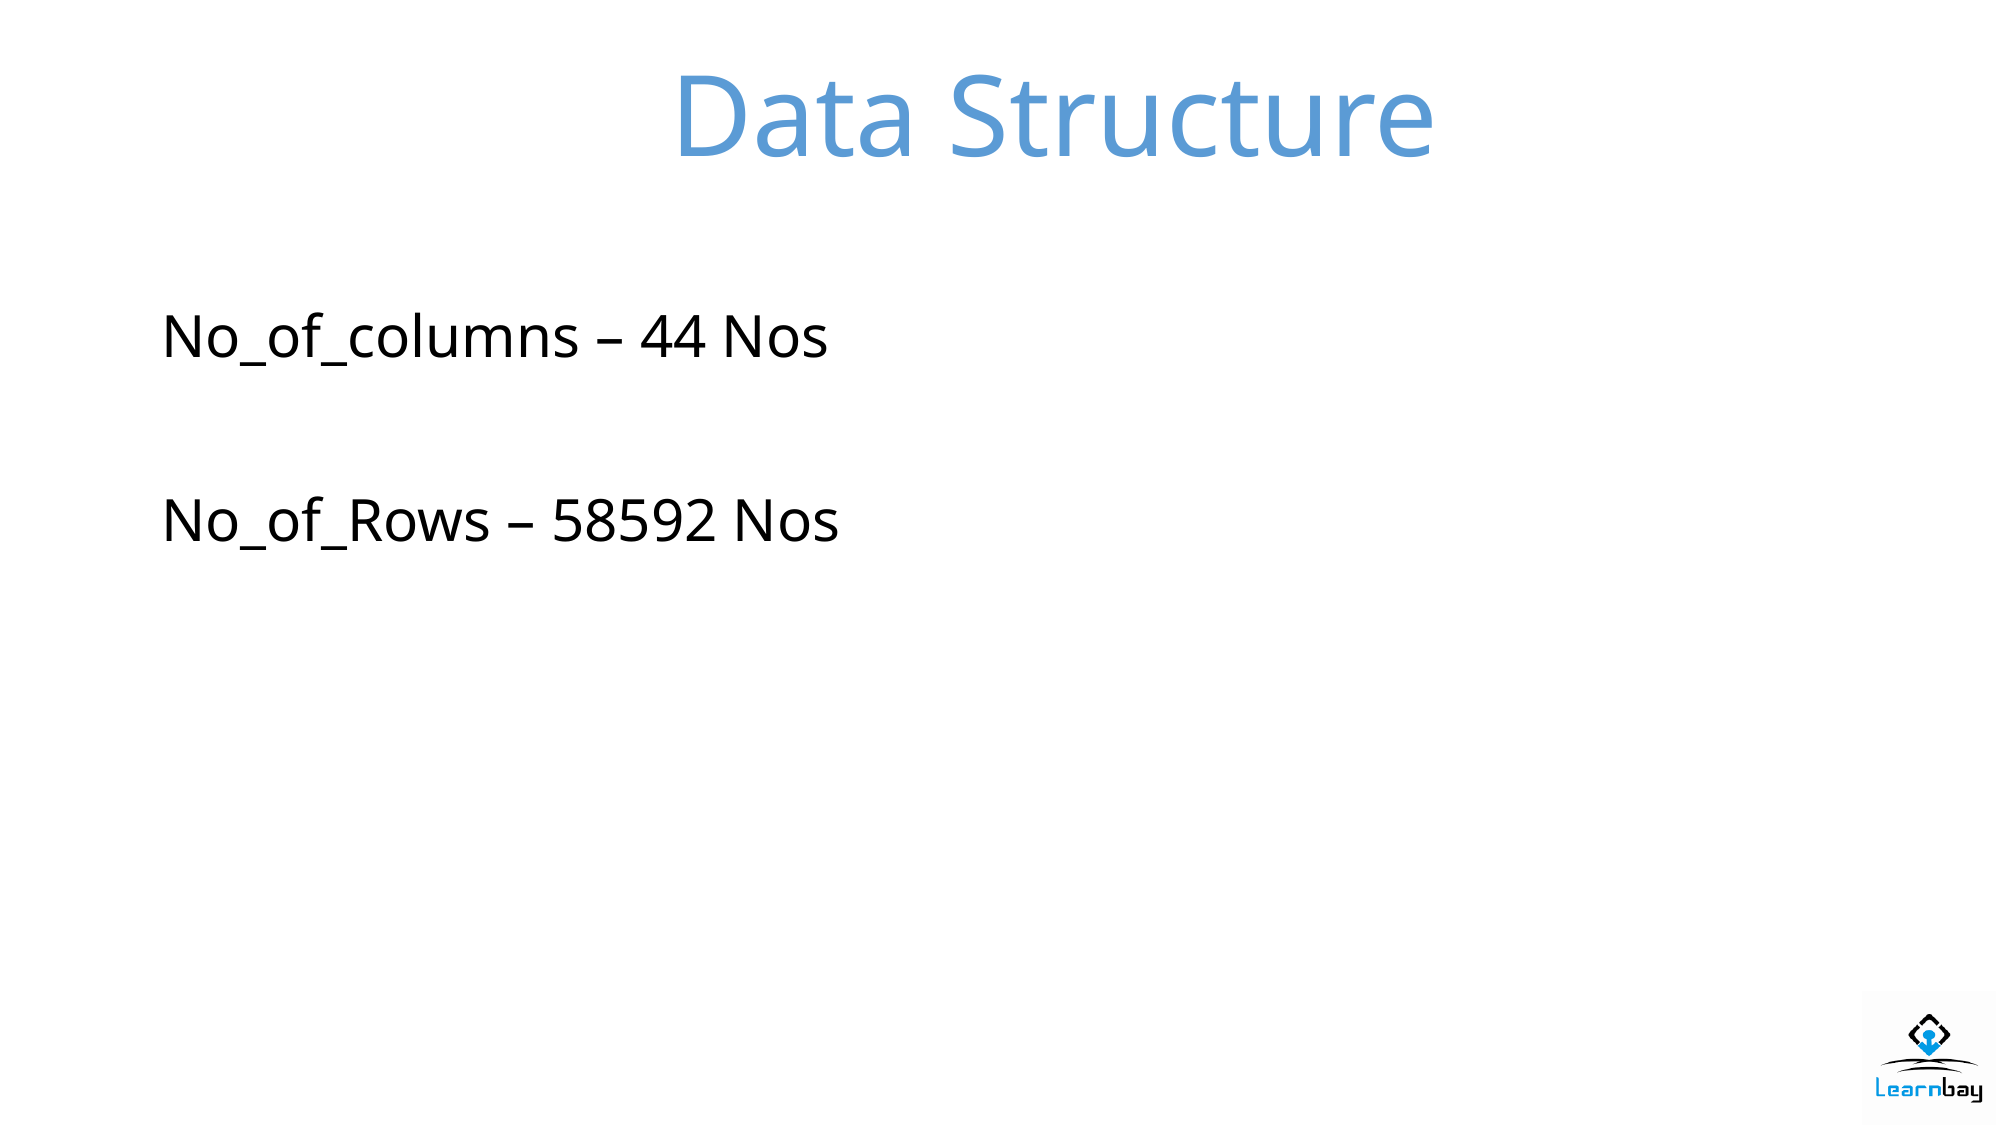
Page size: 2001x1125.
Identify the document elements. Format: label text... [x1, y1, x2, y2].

list No_of_columns – 44 Nos No_of_Rows – 58592 Nos [137, 299, 1863, 1014]
picture [1861, 991, 1996, 1125]
text_box Data Structure [579, 36, 1529, 187]
